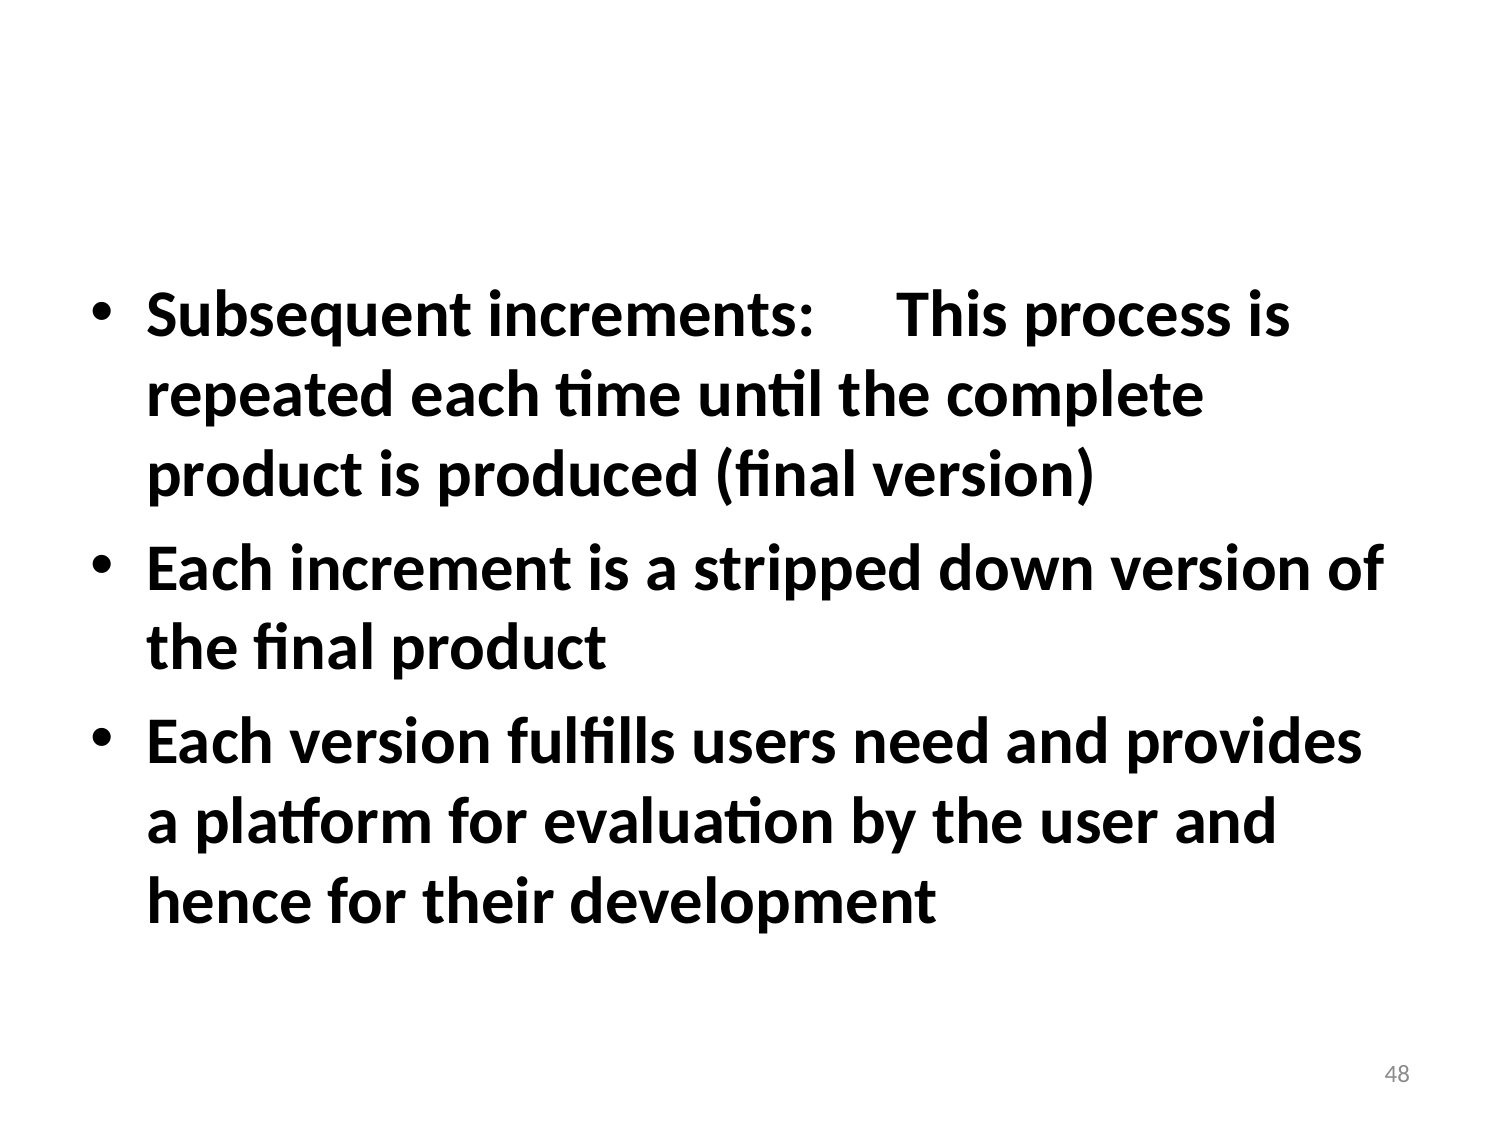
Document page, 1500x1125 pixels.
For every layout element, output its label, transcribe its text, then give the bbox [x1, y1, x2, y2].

list Subsequent increments: This process is repeated each time until the complete product is produced (final version) Each increment is a stripped down version of the final product Each version fulfills users need and provides a platform for evaluation by the user and hence for their development [75, 262, 1425, 1005]
slide_number 48 [1074, 1042, 1425, 1103]
